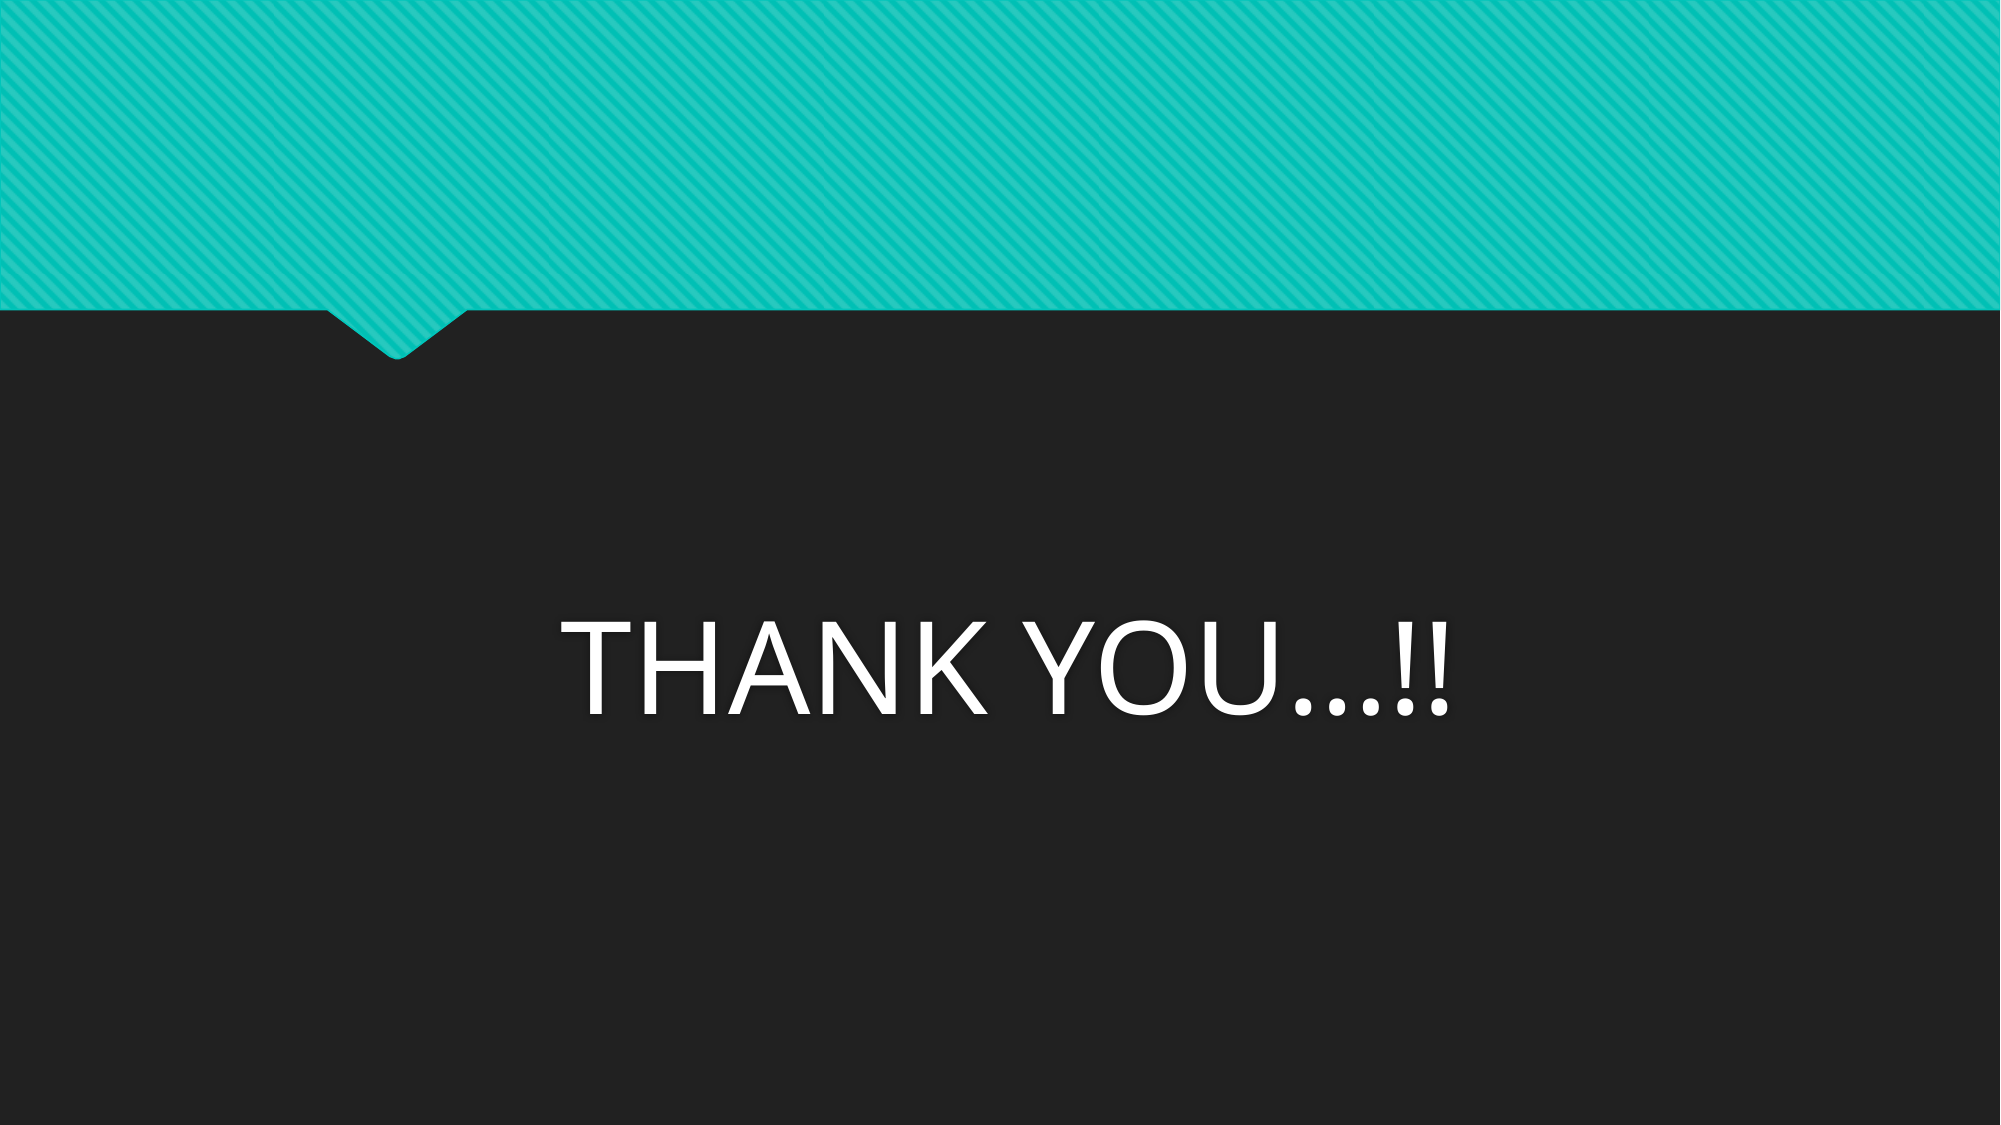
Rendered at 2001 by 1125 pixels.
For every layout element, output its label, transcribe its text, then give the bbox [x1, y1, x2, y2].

picture [1, 1, 1999, 357]
list THANK YOU…!! [134, 364, 1866, 962]
